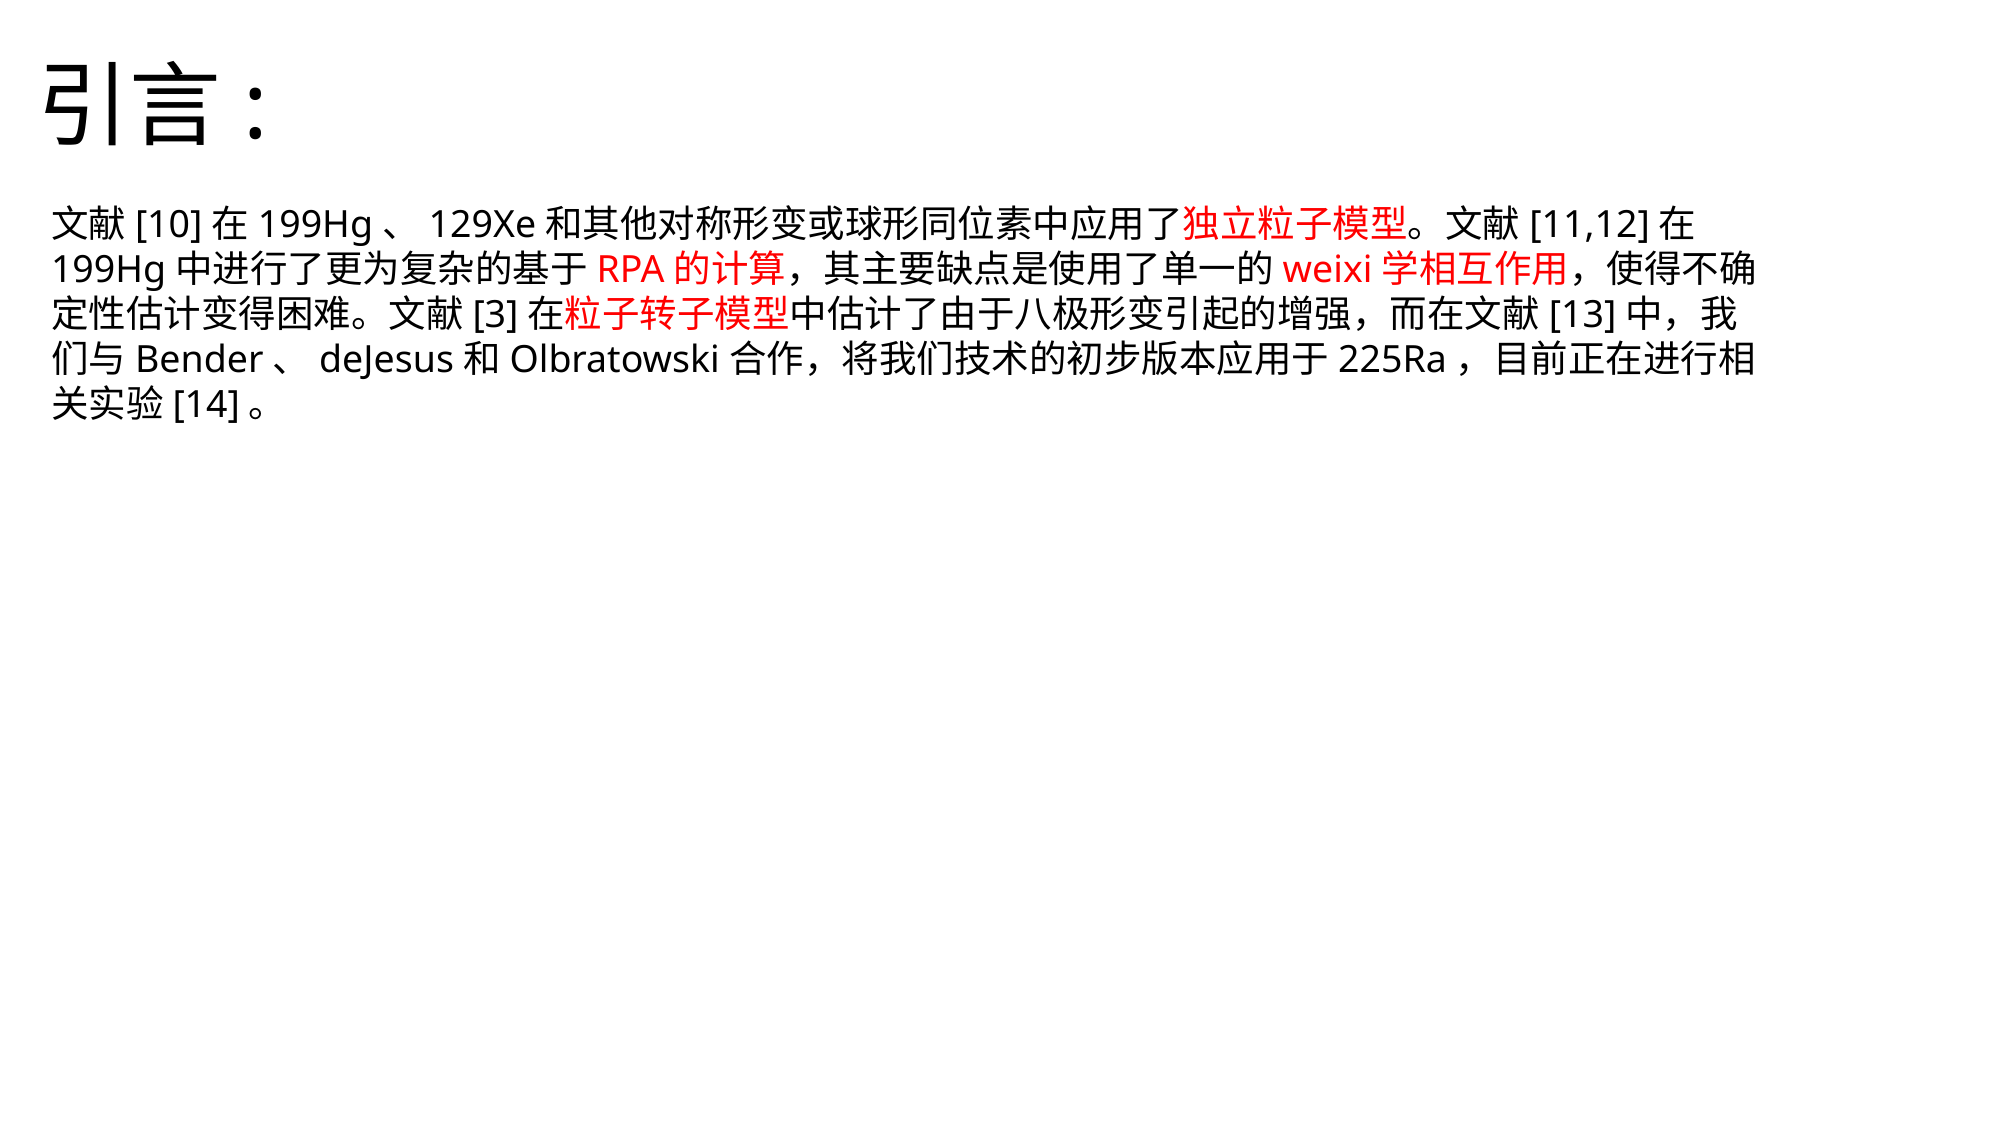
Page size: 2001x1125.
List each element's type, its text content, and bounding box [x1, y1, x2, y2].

text_box 文献[10]在199Hg、129Xe和其他对称形变或球形同位素中应用了独立粒子模型。文献[11,12]在199Hg中进行了更为复杂的基于RPA的计算，其主要缺点是使用了单一的weixi学相互作用，使得不确定性估计变得困难。文献[3]在粒子转子模型中估计了由于八极形变引起的增强，而在文献[13]中，我们与Bender、deJesus和Olbratowski合作，将我们技术的初步版本应用于225Ra，目前正在进行相关实验[14]。 [36, 192, 1782, 432]
title 引言: [22, 0, 1748, 218]
